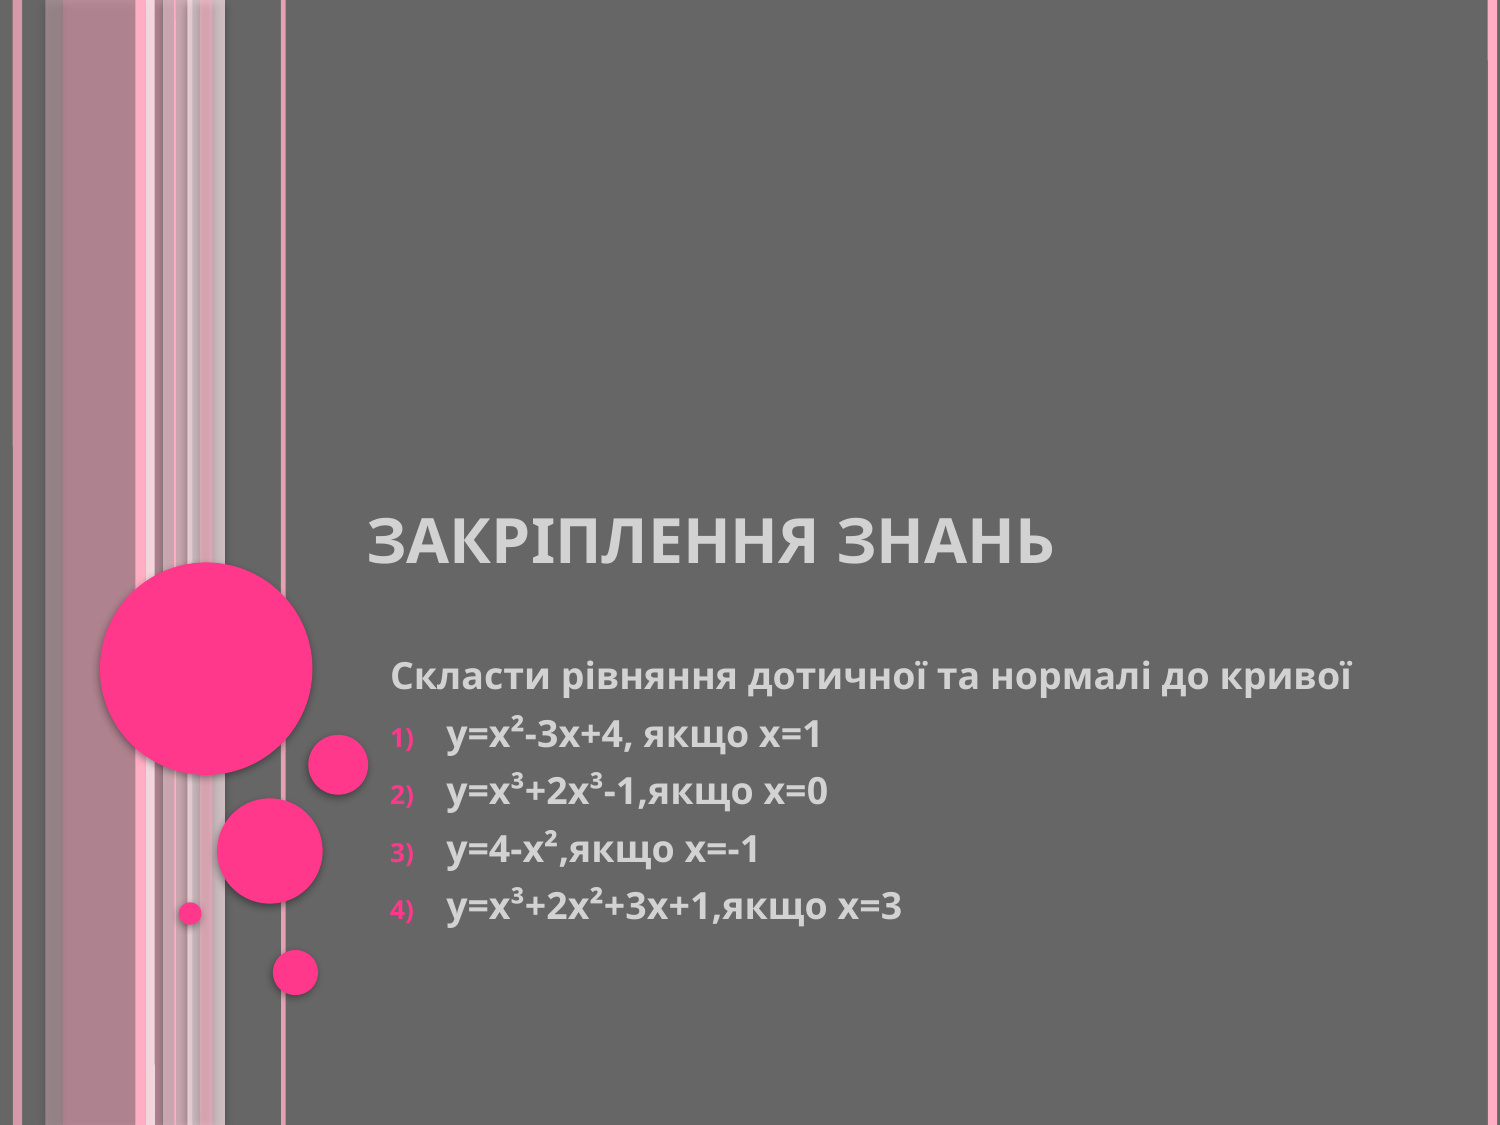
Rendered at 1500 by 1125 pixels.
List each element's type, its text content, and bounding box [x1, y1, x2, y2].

title Закріплення знань [351, 246, 1364, 583]
list Скласти рівняння дотичної та нормалі до кривої у=х²-3х+4, якщо х=1 у=х³+2х³-1,якщо х=0 у=4-х²,якщо х=-1 у=х³+2х²+3х+1,якщо х=3 [374, 644, 1412, 1020]
